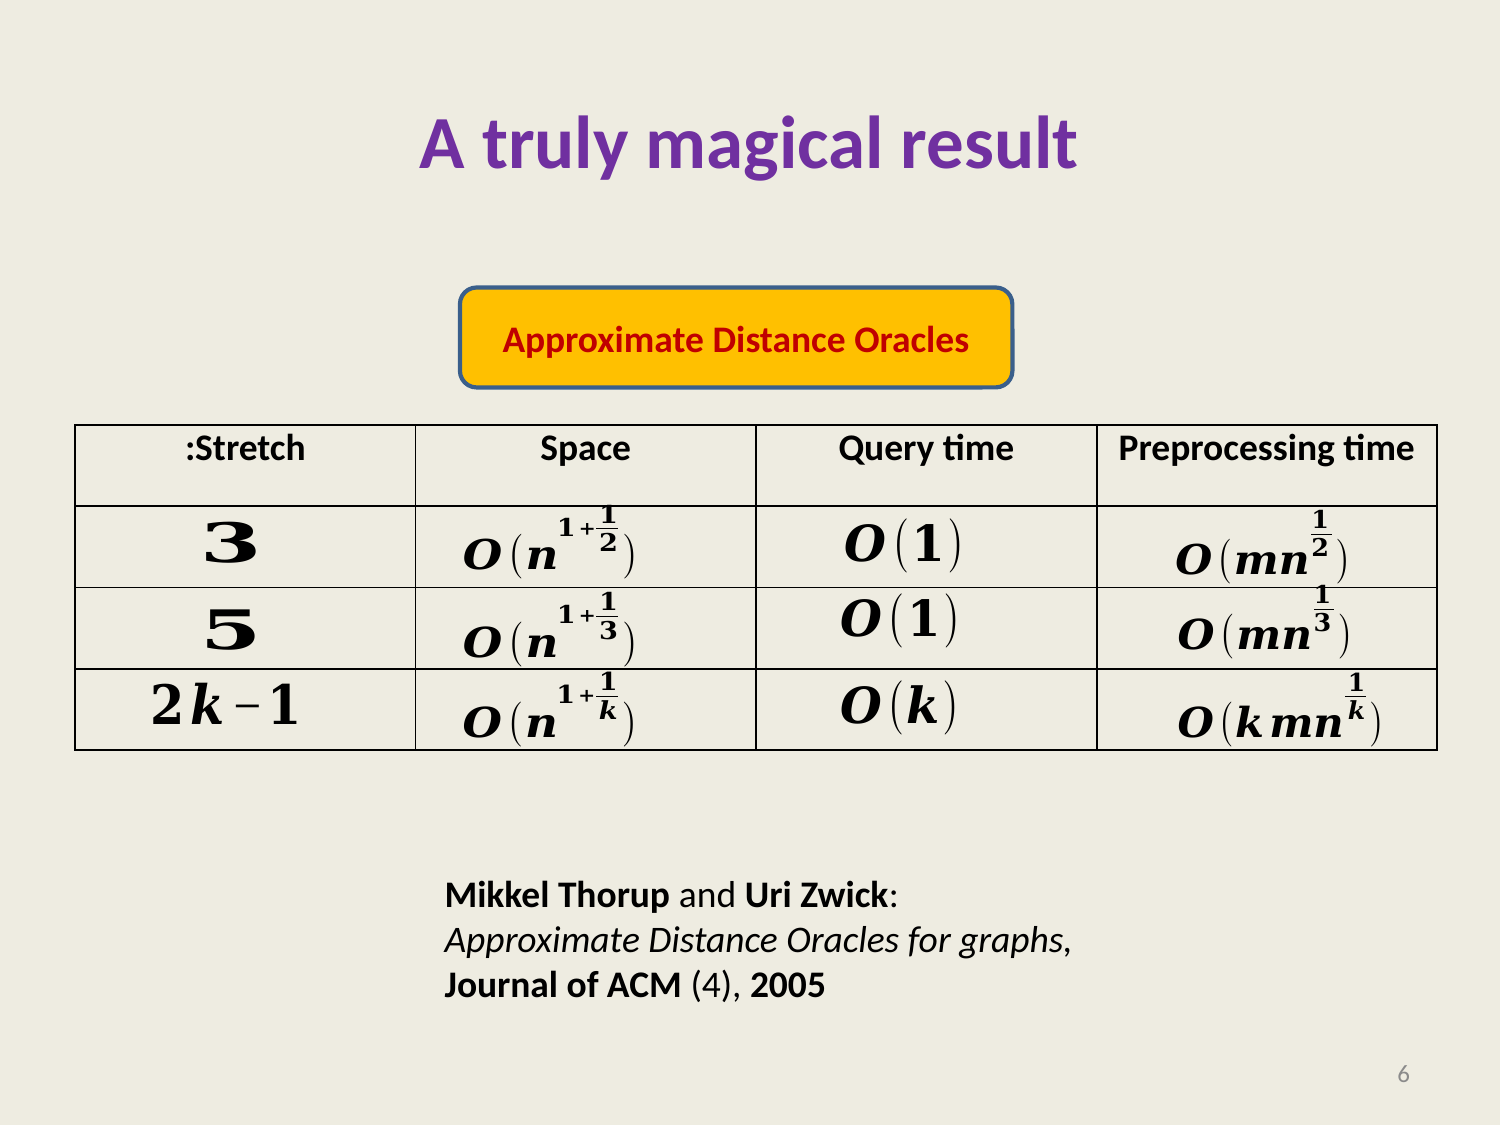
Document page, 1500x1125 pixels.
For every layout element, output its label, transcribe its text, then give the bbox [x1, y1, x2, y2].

title A truly magical result [75, 45, 1425, 233]
text_box Approximate Distance Oracles [457, 285, 1015, 390]
text_box Mikkel Thorup and Uri Zwick: Approximate Distance Oracles for graphs, Journal of ACM (4), 2005 [429, 862, 1097, 1013]
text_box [459, 499, 1349, 579]
slide_number 6 [1074, 1042, 1425, 1103]
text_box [459, 666, 1383, 751]
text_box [459, 579, 1352, 666]
